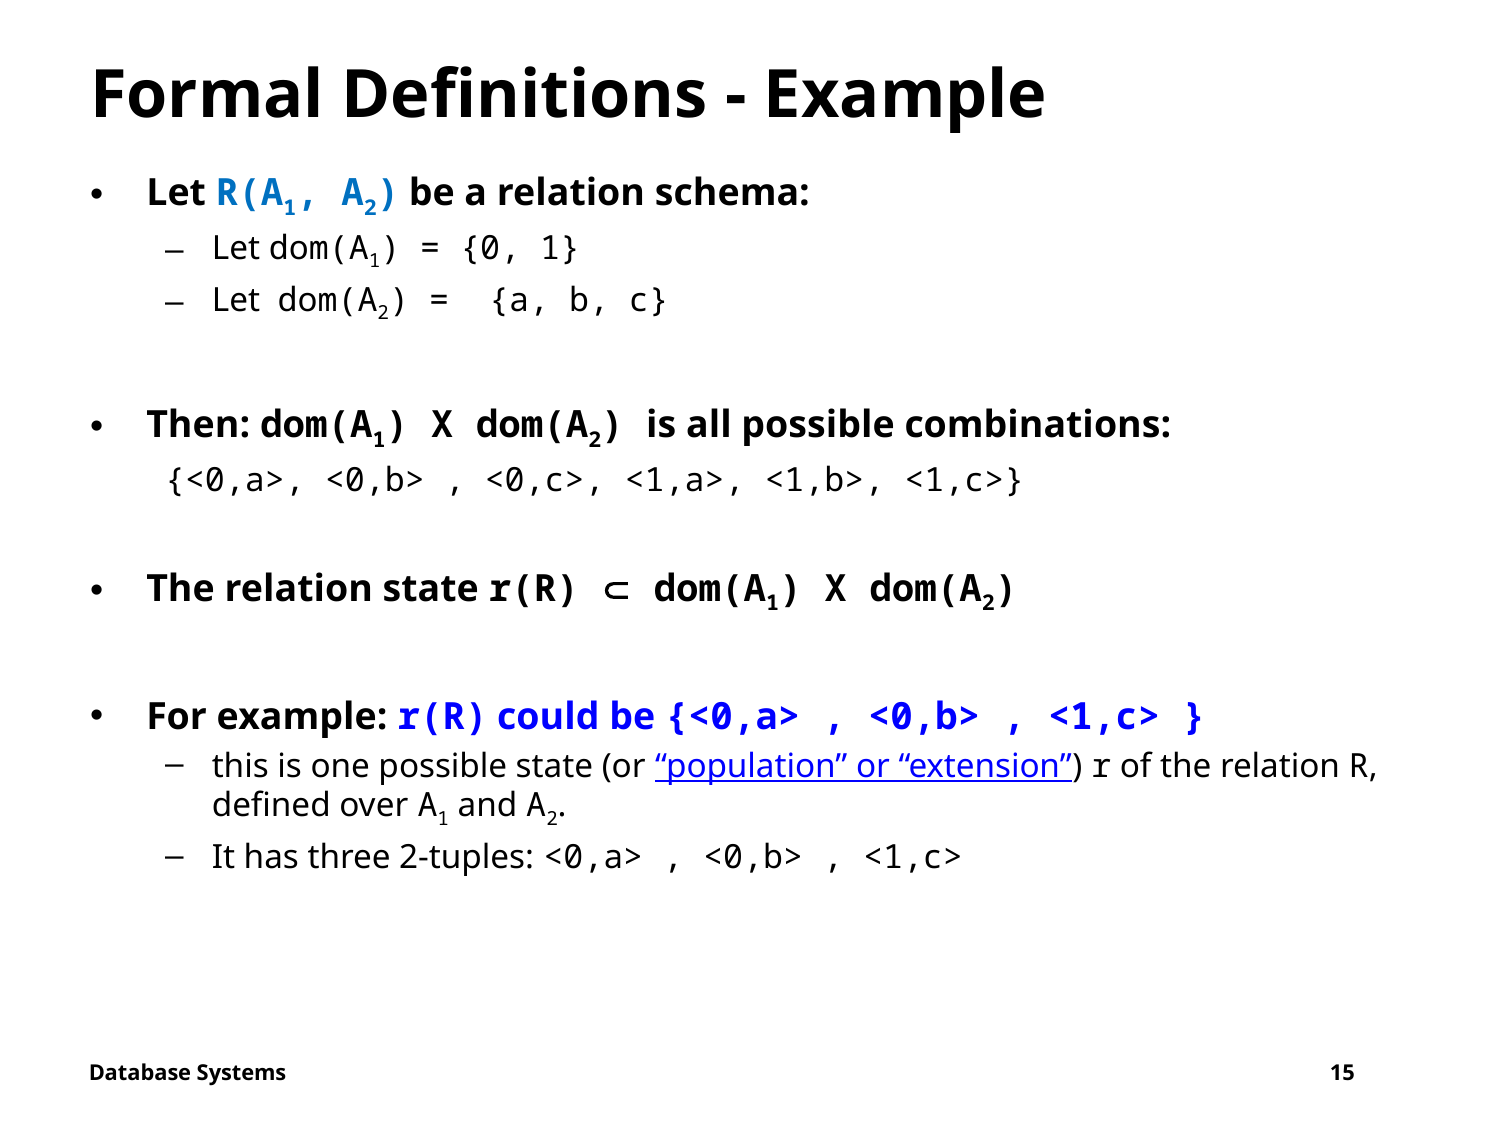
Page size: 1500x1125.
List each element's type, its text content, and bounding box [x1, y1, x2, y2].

title Formal Definitions - Example [75, 45, 1425, 138]
list Let R(A1, A2) be a relation schema: Let dom(A1) = {0, 1} Let dom(A2) = {a, b, c} Then: dom(A1) X dom(A2) is all possible combinations: {<0,a>, <0,b> , <0,c>, <1,a>, <1,b>, <1,c>} The relation state r(R)  dom(A1) X dom(A2) For example: r(R) could be {<0,a> , <0,b> , <1,c> } this is one possible state (or “population” or “extension”) r of the relation R, defined over A1 and A2. It has three 2-tuples: <0,a> , <0,b> , <1,c> [75, 160, 1425, 1035]
